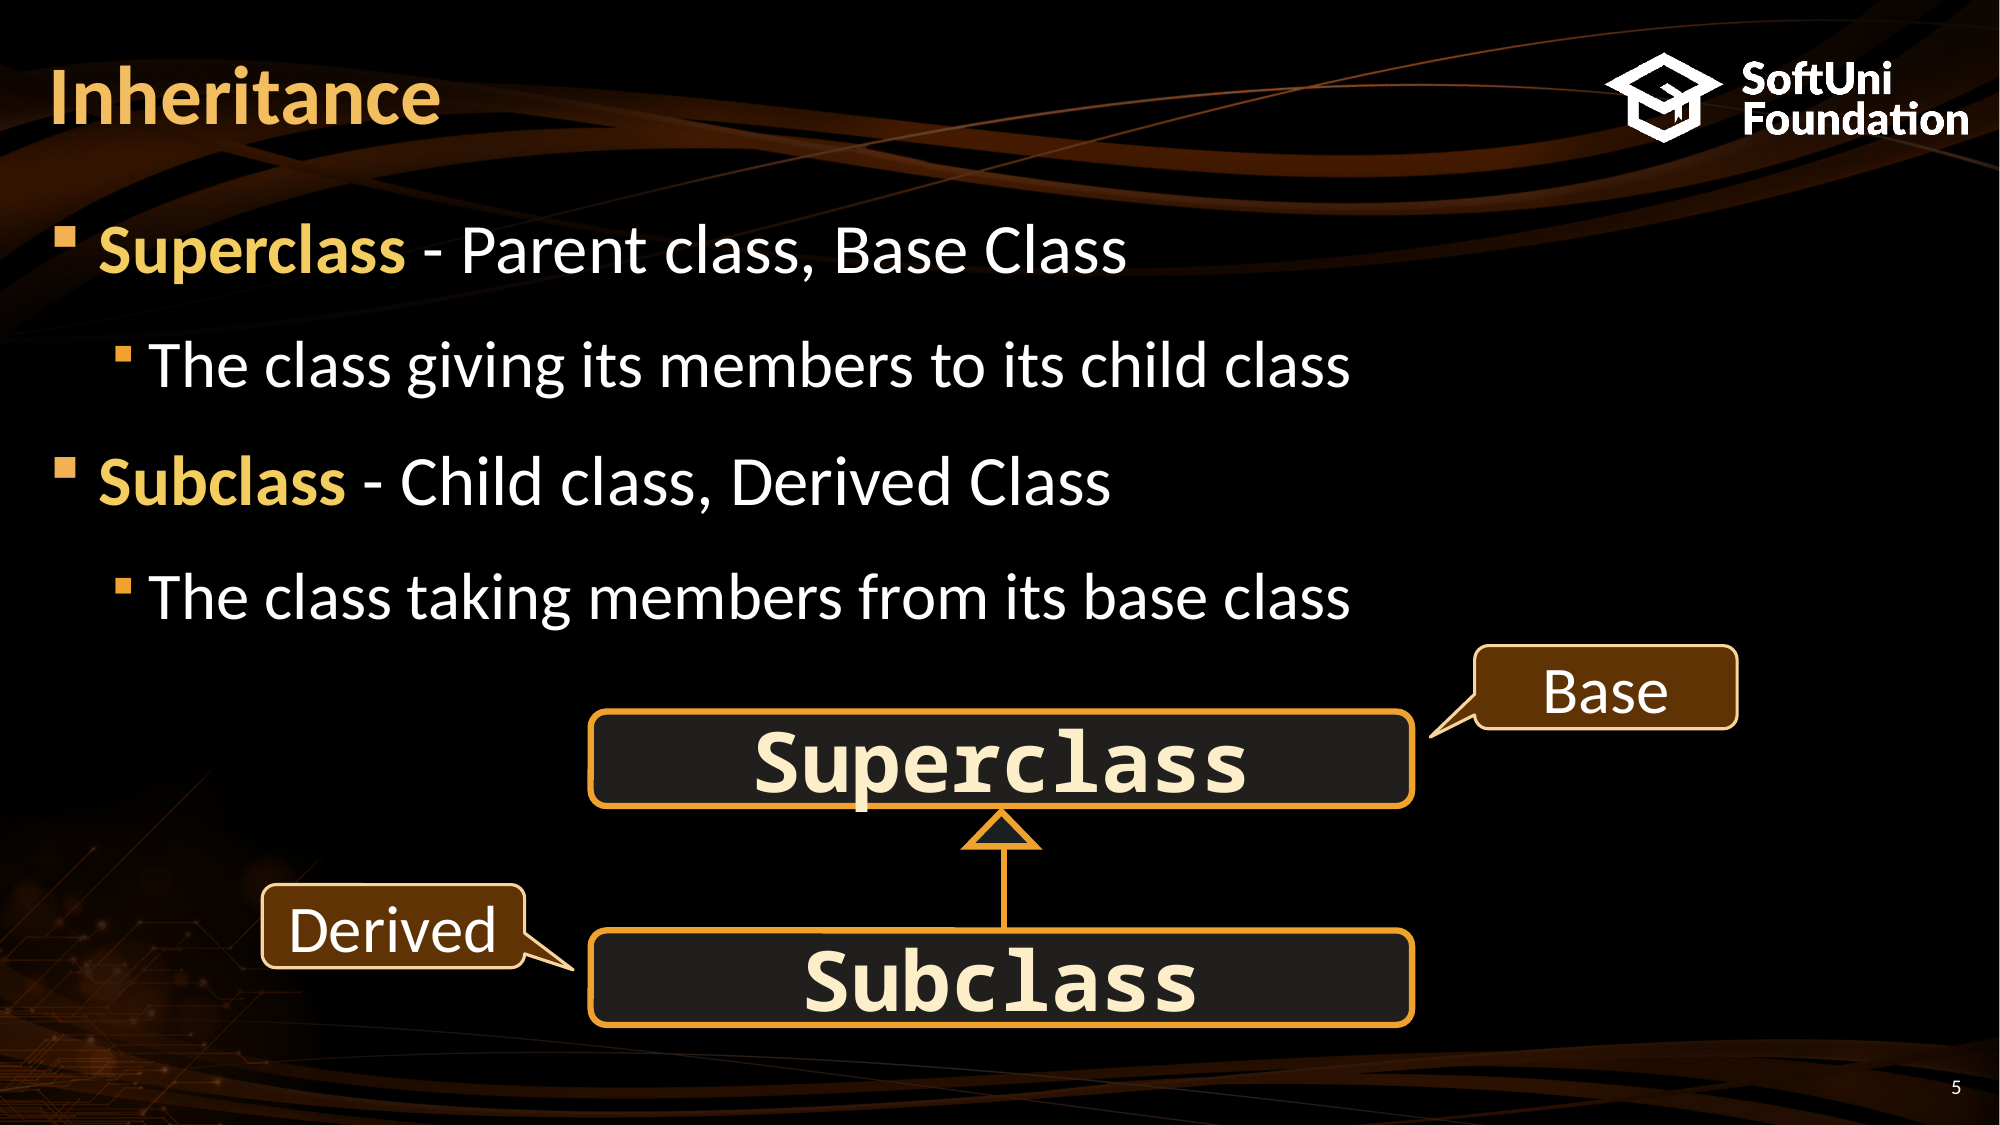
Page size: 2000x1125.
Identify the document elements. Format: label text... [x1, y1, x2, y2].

picture [0, 0, 2000, 1125]
text_box Inheritance [30, 6, 1602, 189]
text_box Superclass [590, 711, 1413, 807]
text_box Superclass - Parent class, Base Class The class giving its members to its child class Subclass - Child class, Derived Class The class taking members from its base class [31, 188, 1968, 1103]
text_box Base [1428, 643, 1740, 739]
text_box Derived [260, 882, 576, 972]
text_box Subclass [590, 930, 1413, 1025]
text_box [967, 811, 1036, 847]
